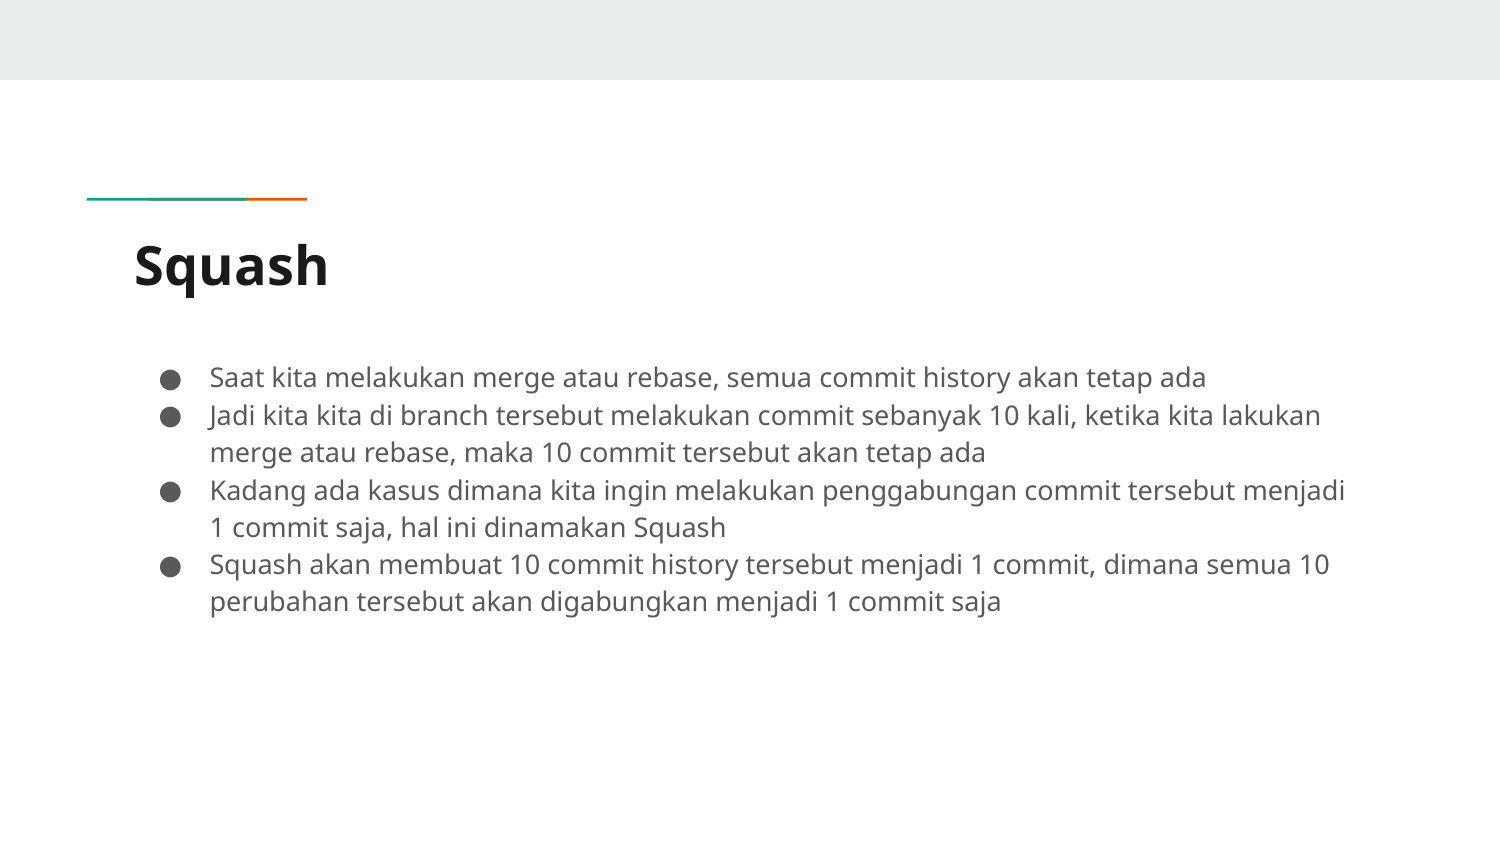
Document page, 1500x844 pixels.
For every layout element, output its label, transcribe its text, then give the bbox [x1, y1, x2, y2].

list Saat kita melakukan merge atau rebase, semua commit history akan tetap ada Jadi kita kita di branch tersebut melakukan commit sebanyak 10 kali, ketika kita lakukan merge atau rebase, maka 10 commit tersebut akan tetap ada Kadang ada kasus dimana kita ingin melakukan penggabungan commit tersebut menjadi 1 commit saja, hal ini dinamakan Squash Squash akan membuat 10 commit history tersebut menjadi 1 commit, dimana semua 10 perubahan tersebut akan digabungkan menjadi 1 commit saja [119, 341, 1381, 712]
title Squash [119, 216, 1381, 305]
